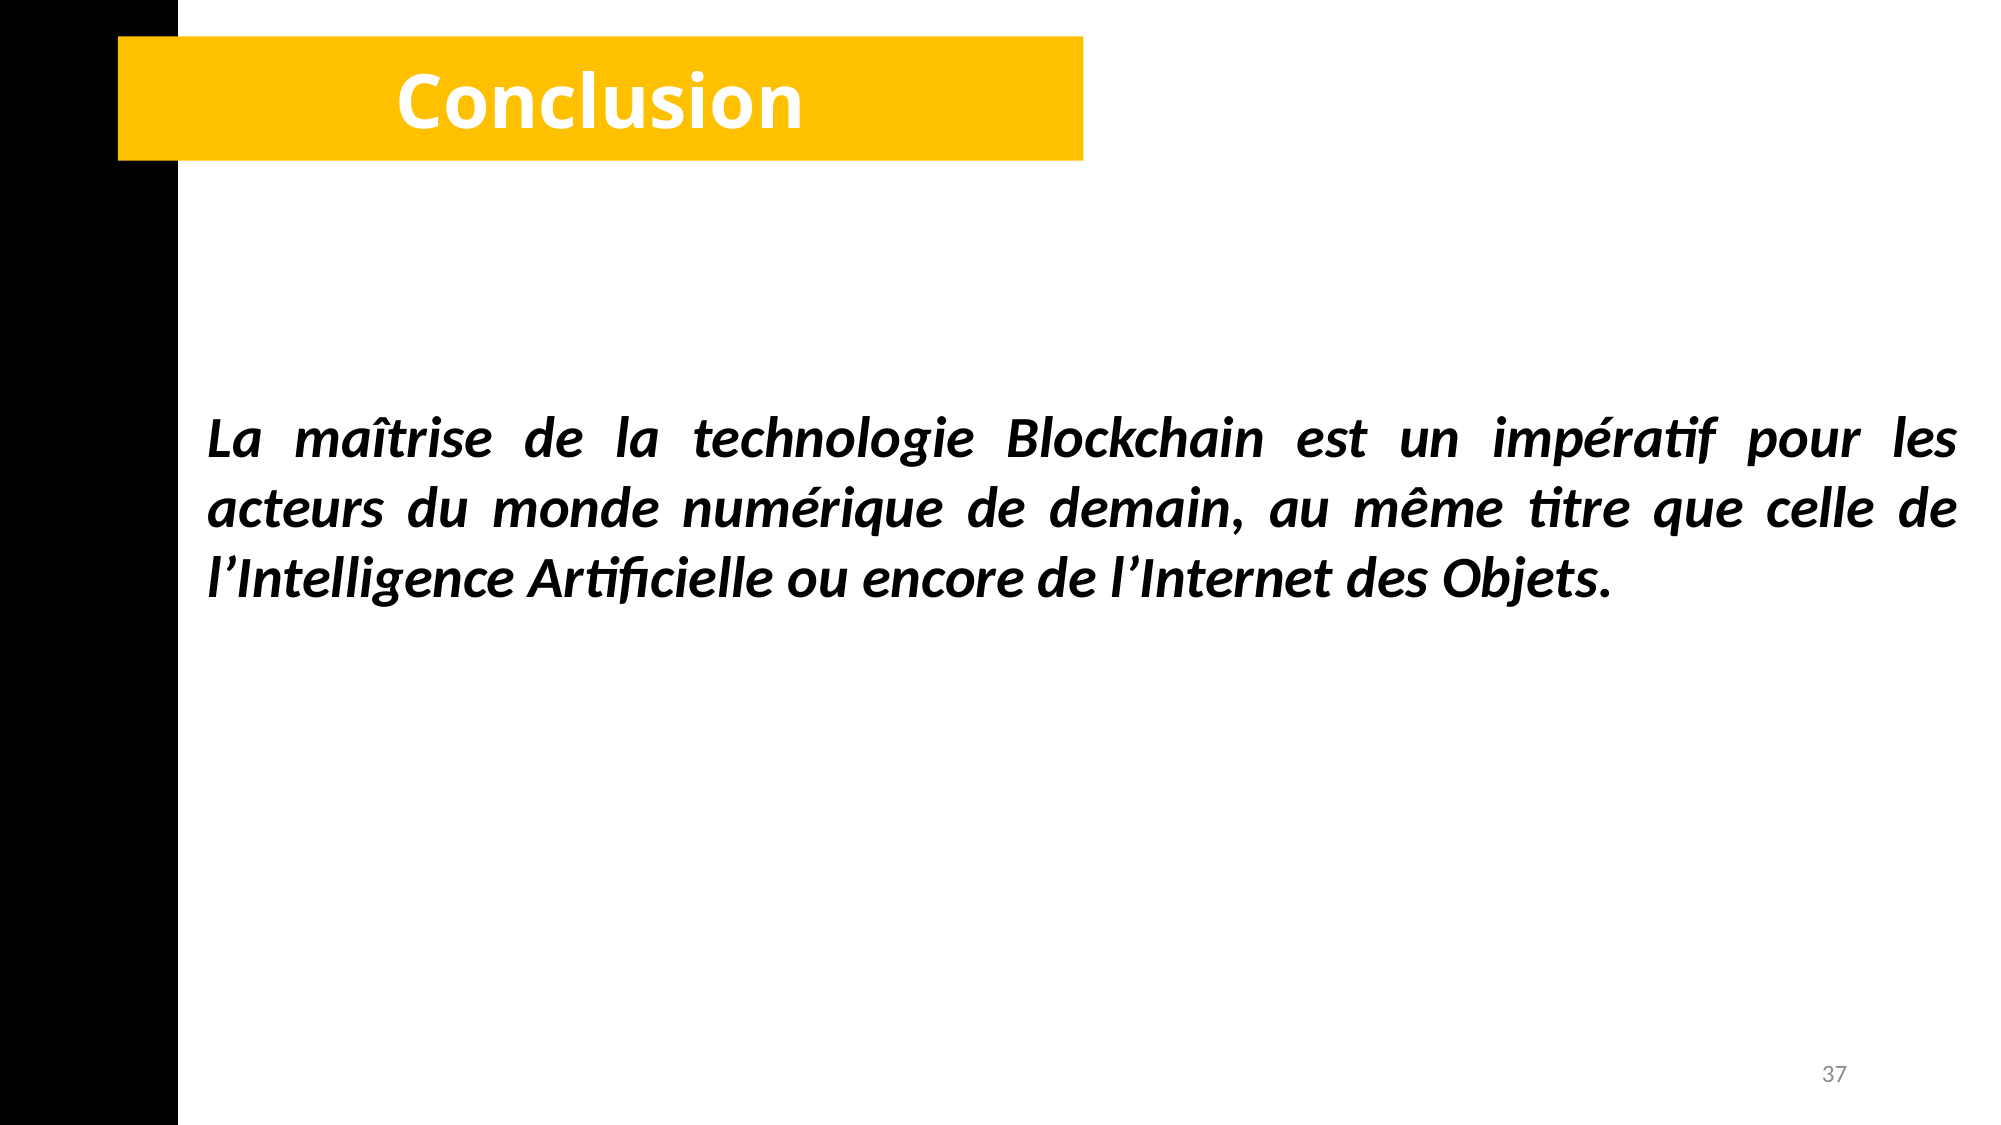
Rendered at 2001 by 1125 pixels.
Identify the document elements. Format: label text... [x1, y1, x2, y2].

text_box [0, 0, 179, 1125]
text_box Conclusion [117, 35, 1084, 162]
text_box La maîtrise de la technologie Blockchain est un impératif pour les acteurs du monde numérique de demain, au même titre que celle de l’Intelligence Artificielle ou encore de l’Internet des Objets. [192, 391, 1974, 967]
slide_number 37 [1412, 1042, 1863, 1103]
